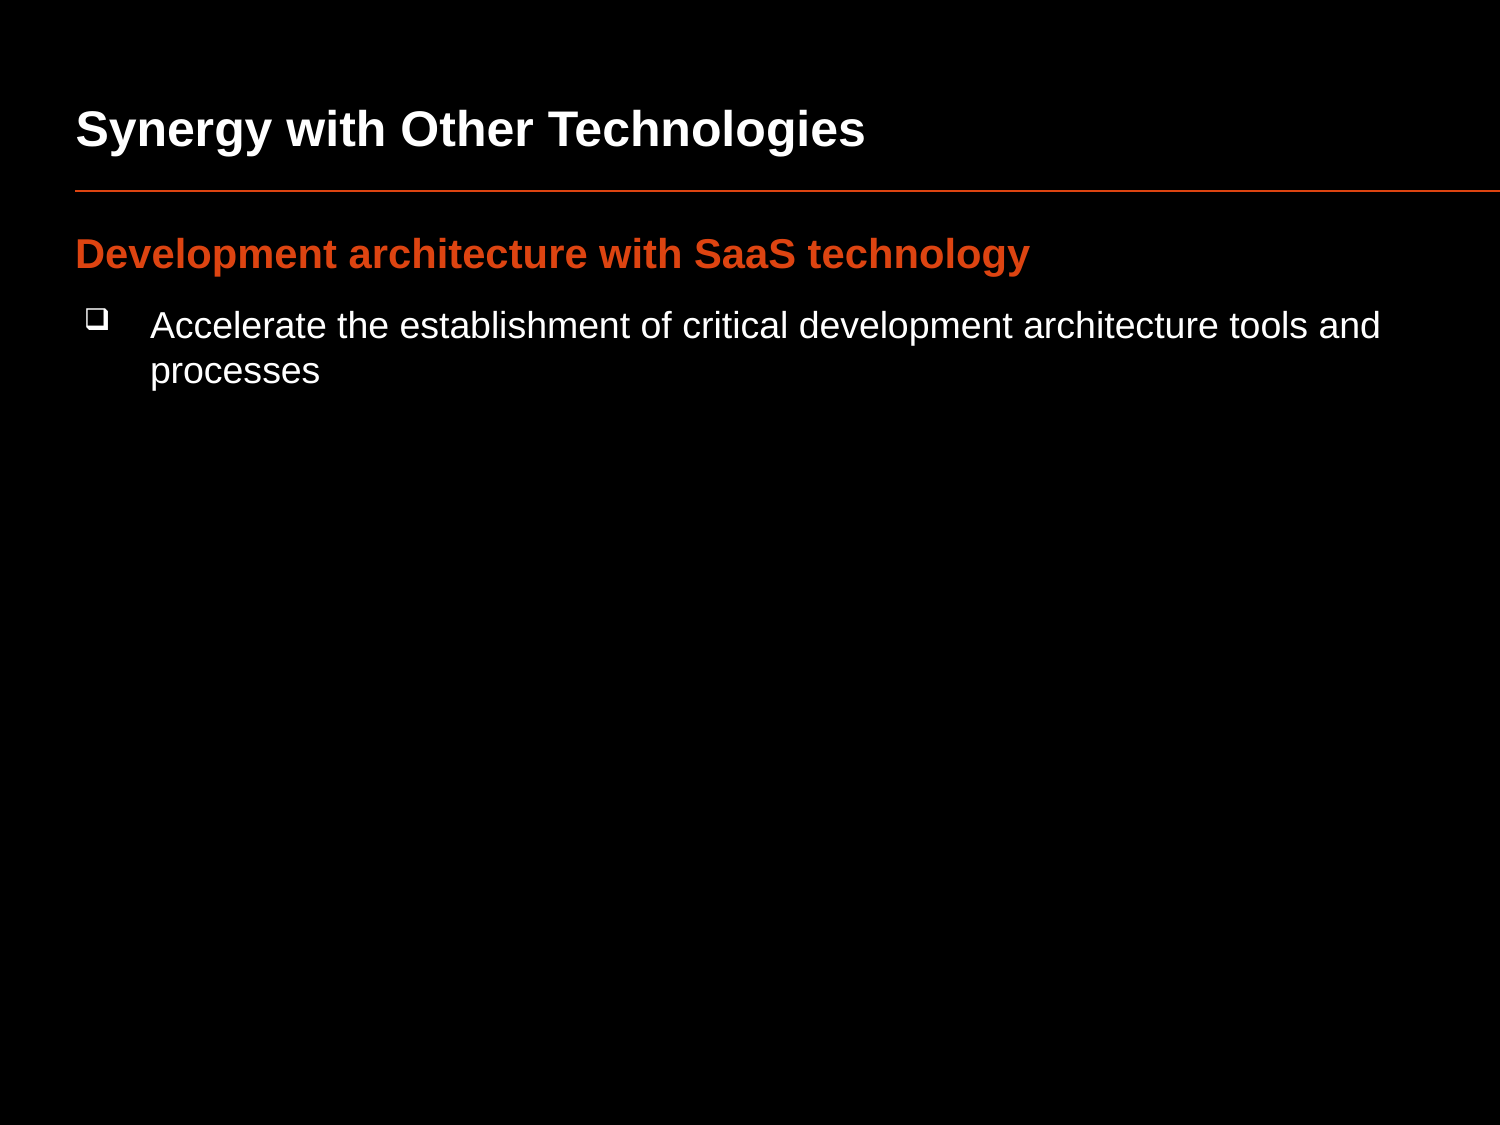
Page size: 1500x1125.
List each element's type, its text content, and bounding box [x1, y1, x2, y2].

list Development architecture with SaaS technology Accelerate the establishment of critical development architecture tools and processes [75, 226, 1444, 1077]
title Synergy with Other Technologies [75, 27, 1444, 157]
